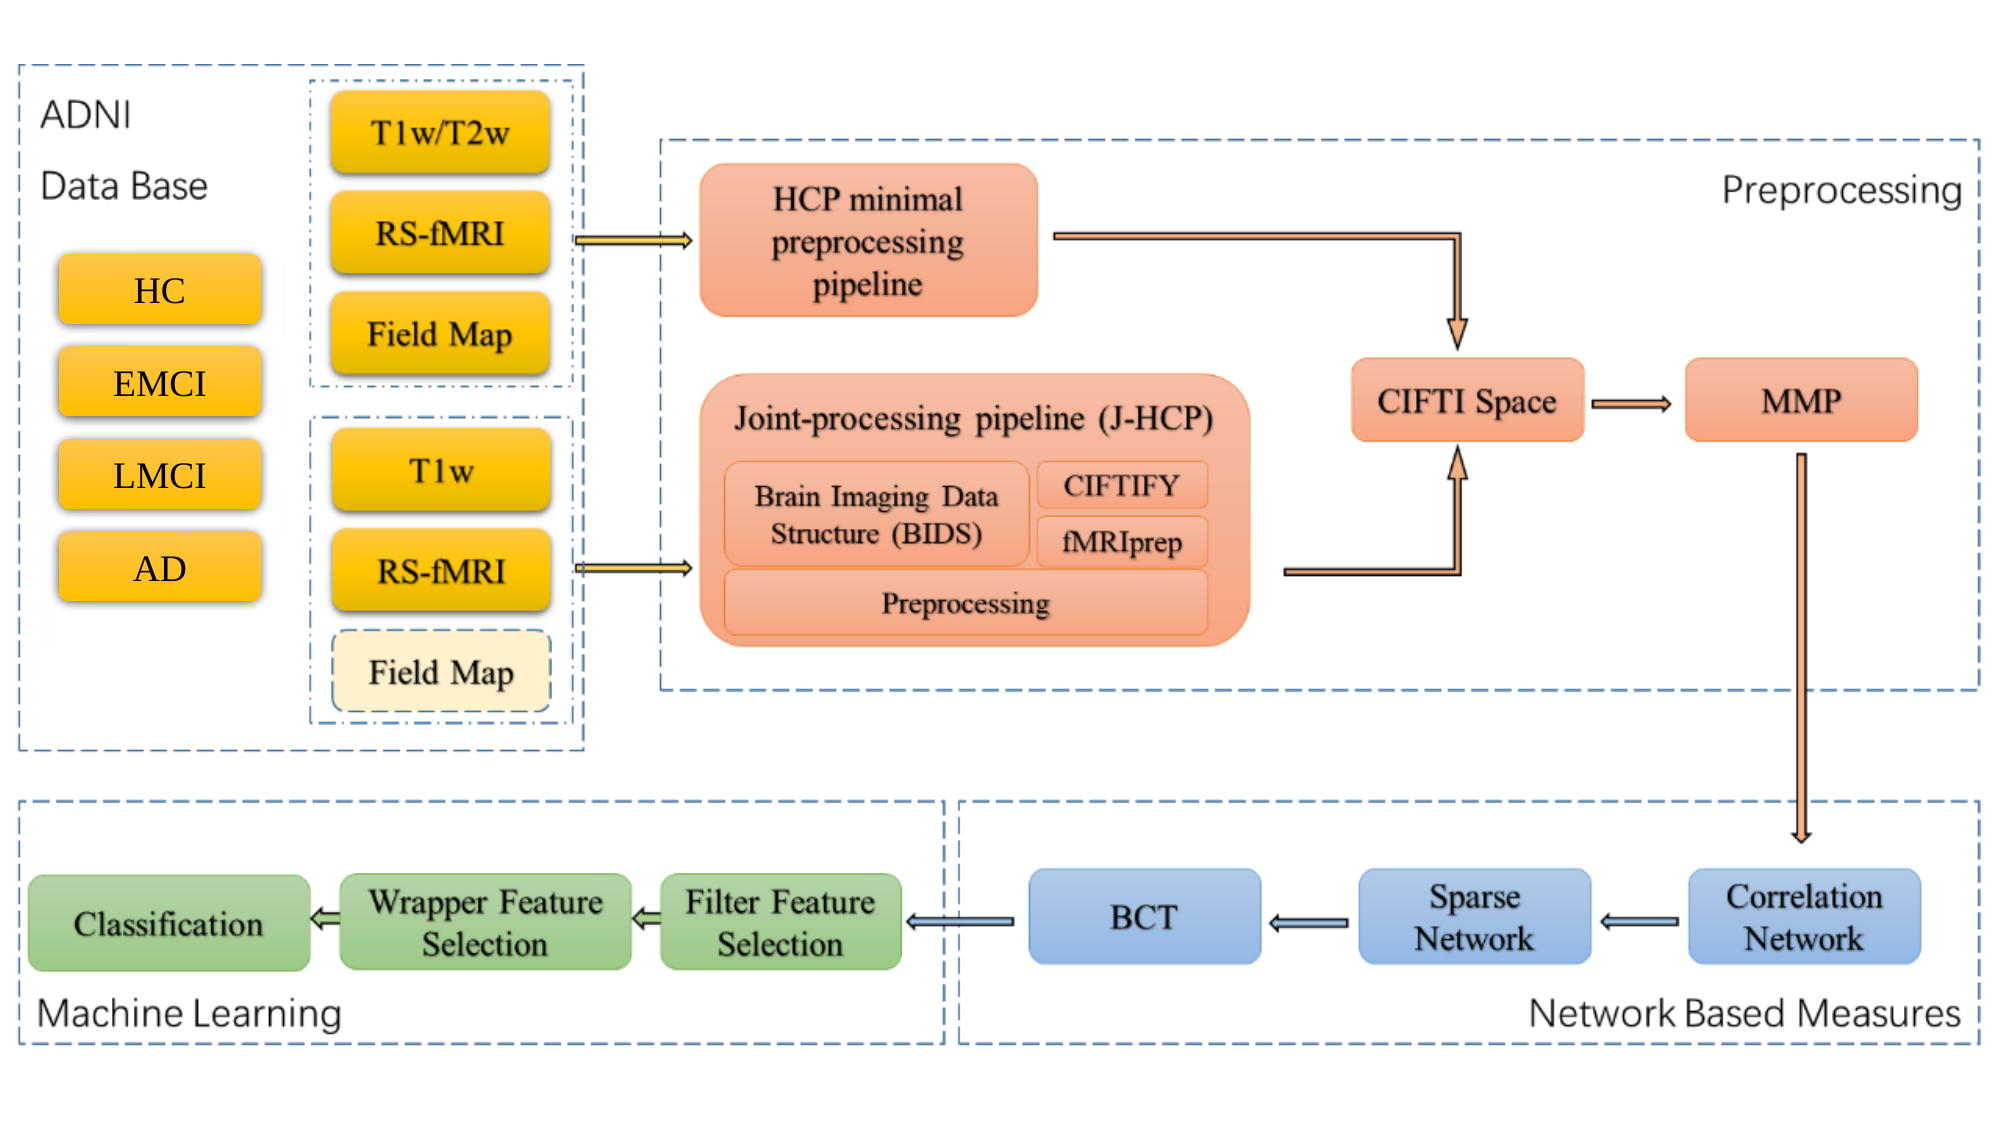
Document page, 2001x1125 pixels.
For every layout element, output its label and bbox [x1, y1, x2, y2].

picture [11, 64, 1989, 1061]
